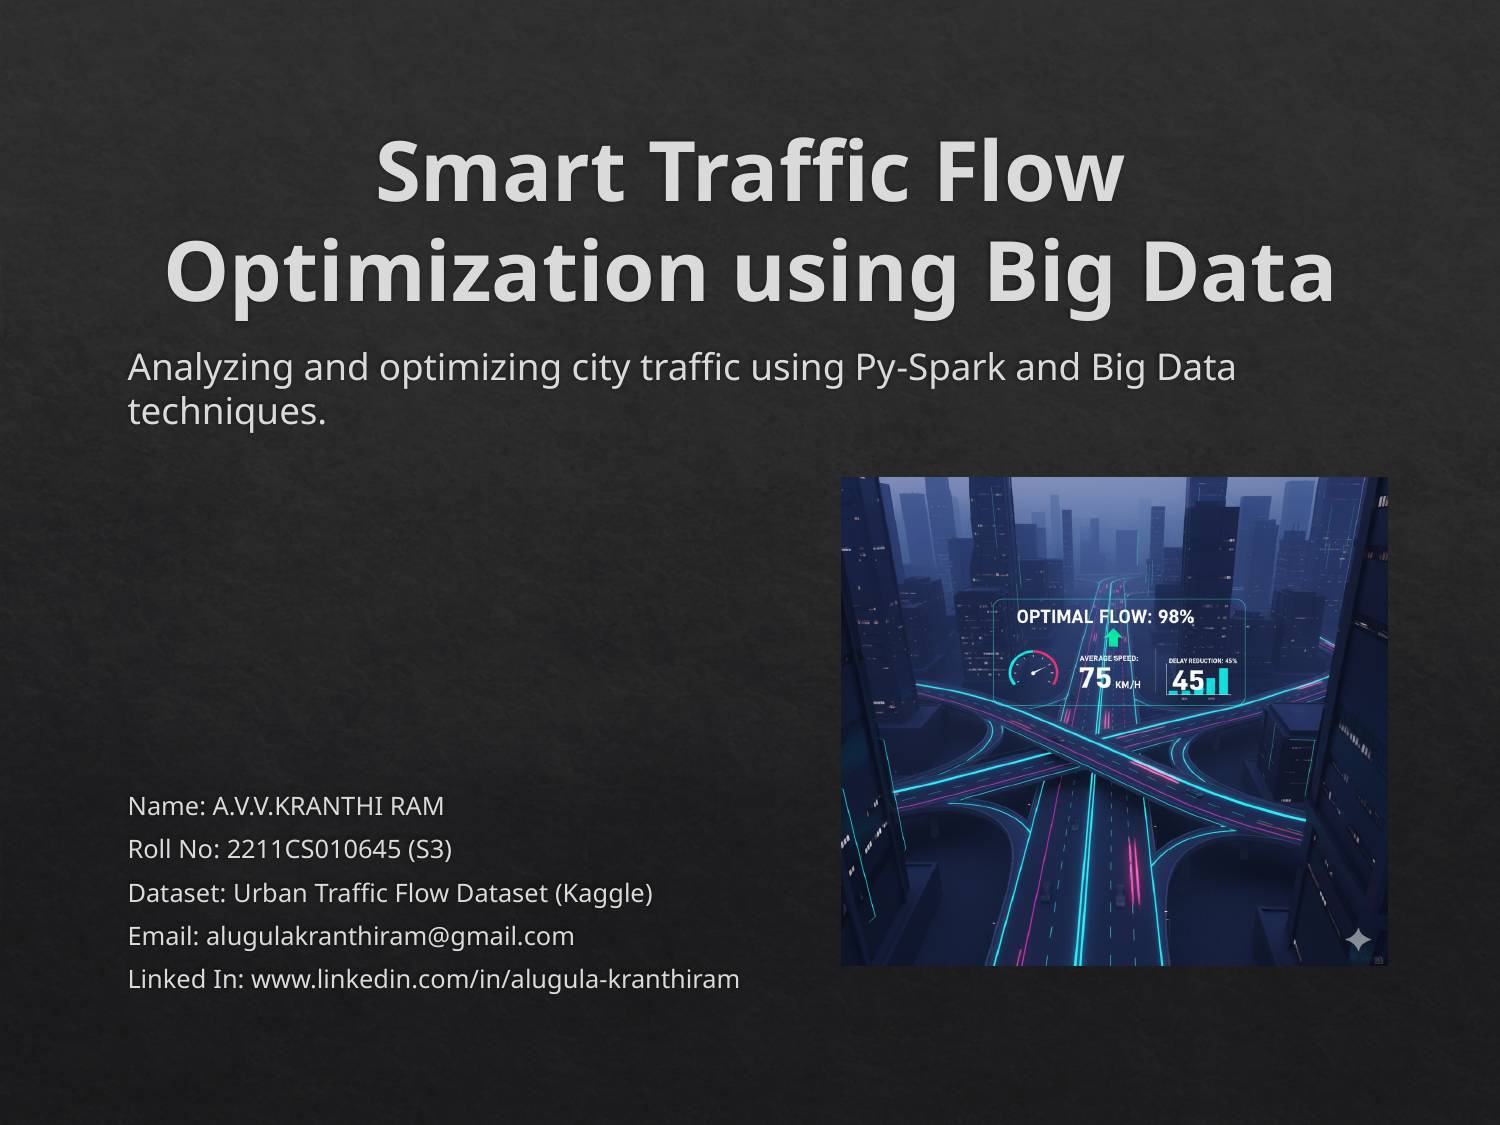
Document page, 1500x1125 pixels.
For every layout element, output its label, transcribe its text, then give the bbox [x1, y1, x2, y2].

picture [841, 477, 1388, 967]
list Analyzing and optimizing city traffic using Py-Spark and Big Data techniques. Name: A.V.V.KRANTHI RAM Roll No: 2211CS010645 (S3) Dataset: Urban Traffic Flow Dataset (Kaggle) Email: alugulakranthiram@gmail.com Linked In: www.linkedin.com/in/alugula-kranthiram [112, 335, 1387, 1002]
title Smart Traffic Flow Optimization using Big Data [113, 138, 1388, 298]
